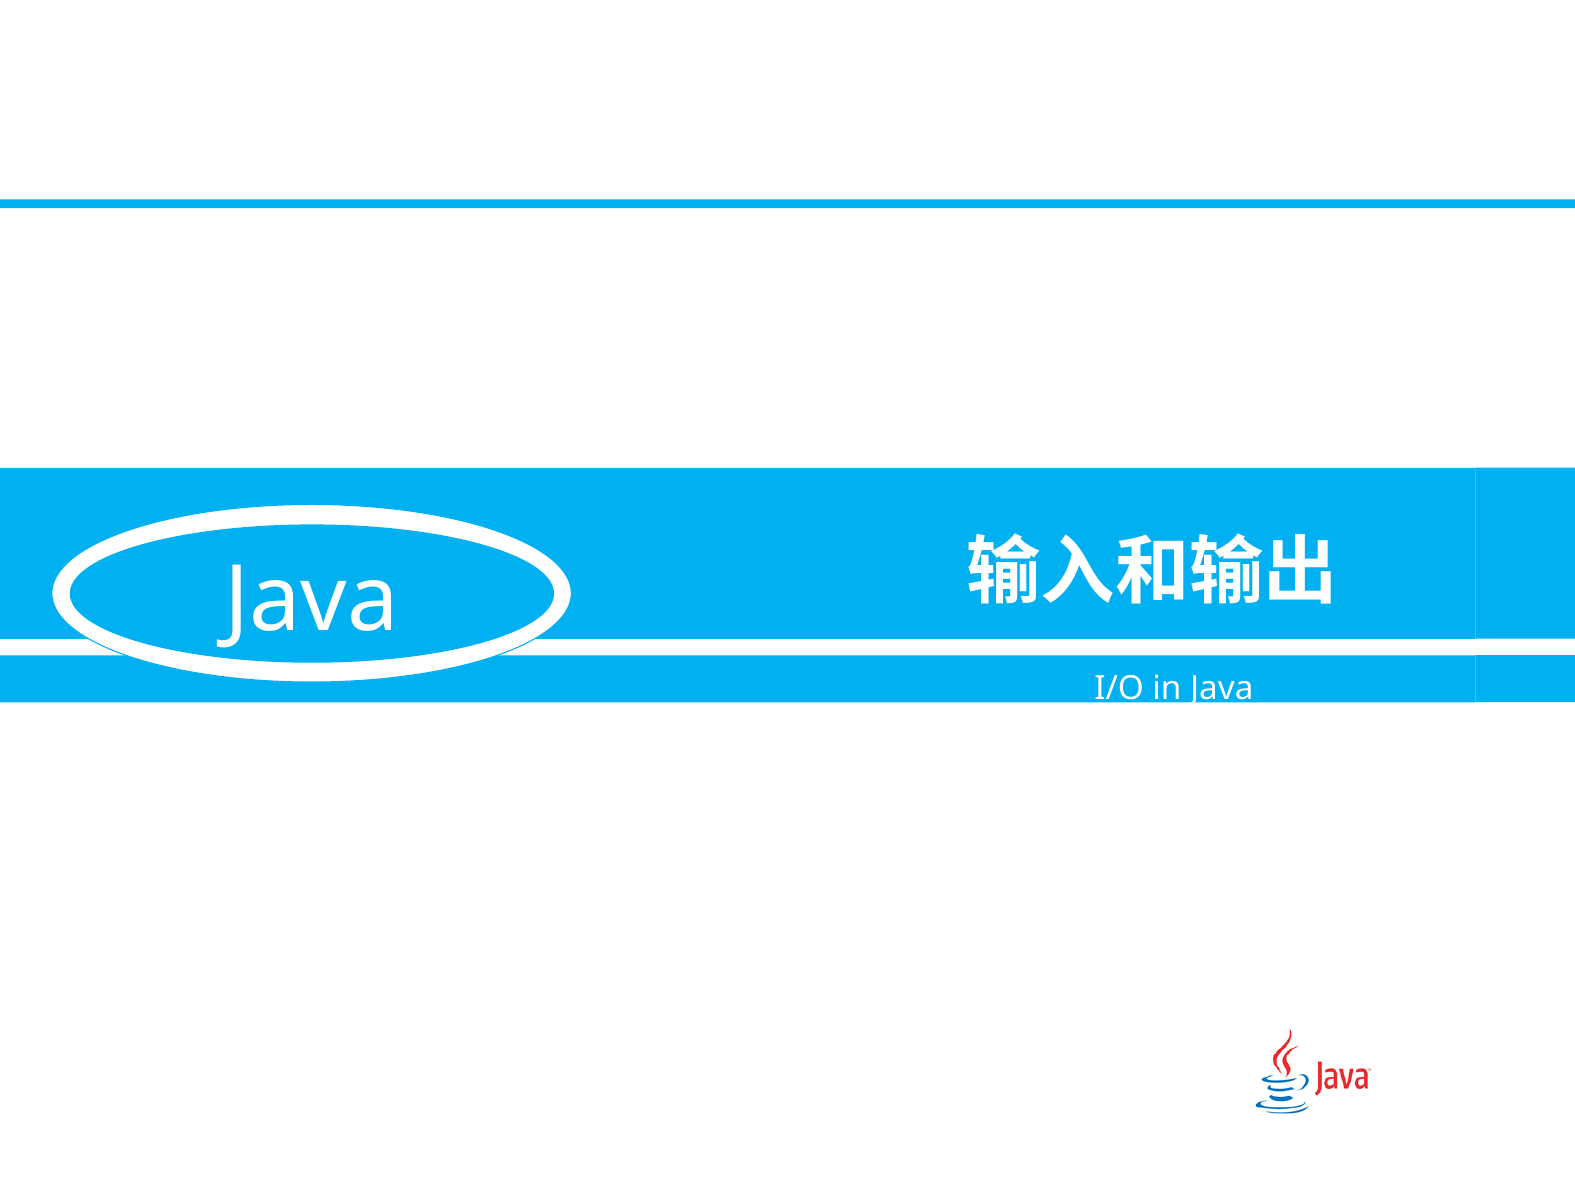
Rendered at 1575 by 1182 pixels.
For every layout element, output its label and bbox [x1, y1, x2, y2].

text_box [0, 467, 1476, 715]
picture [1232, 1019, 1393, 1117]
text_box [1476, 467, 1575, 703]
